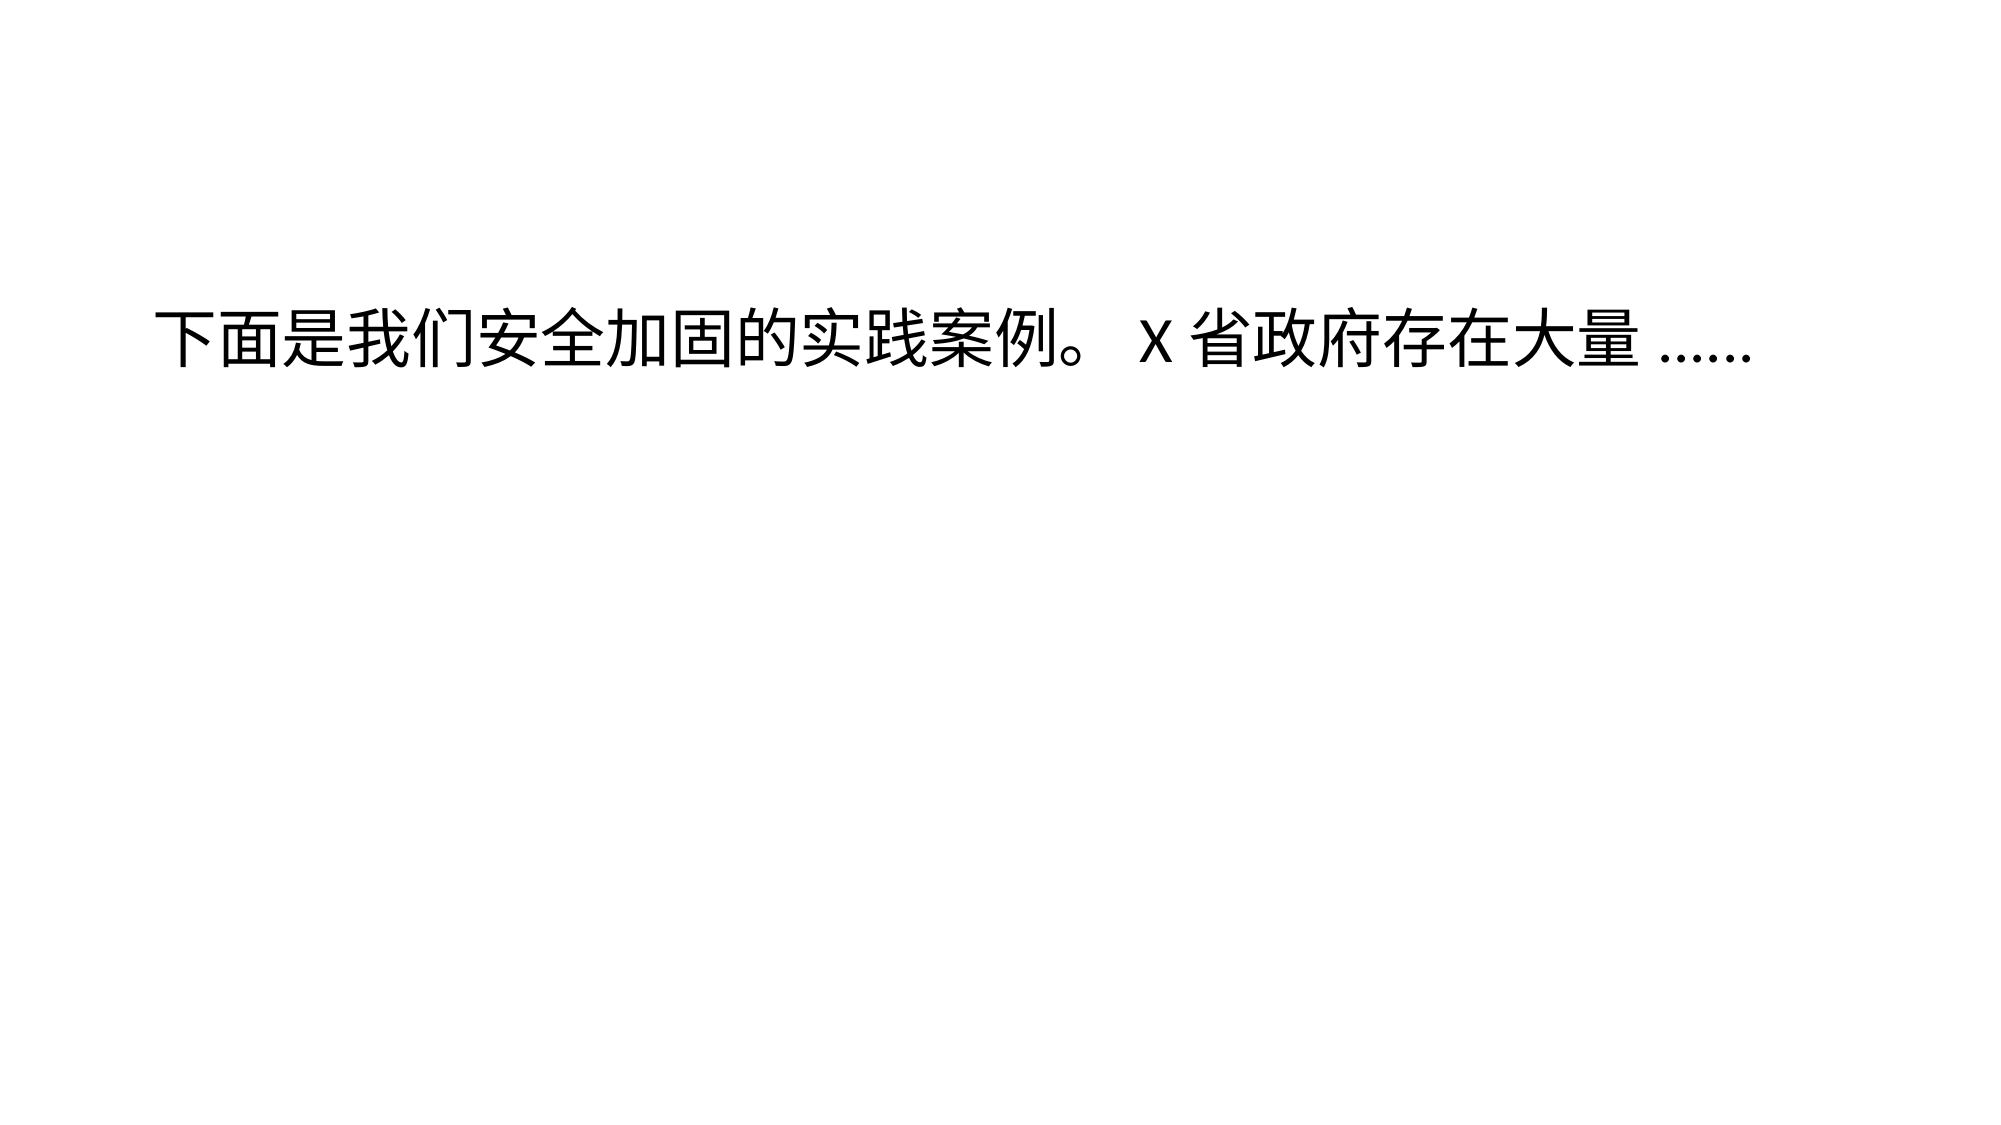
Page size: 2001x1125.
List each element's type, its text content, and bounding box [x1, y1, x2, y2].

list 下面是我们安全加固的实践案例。X省政府存在大量...... [137, 299, 1863, 1014]
